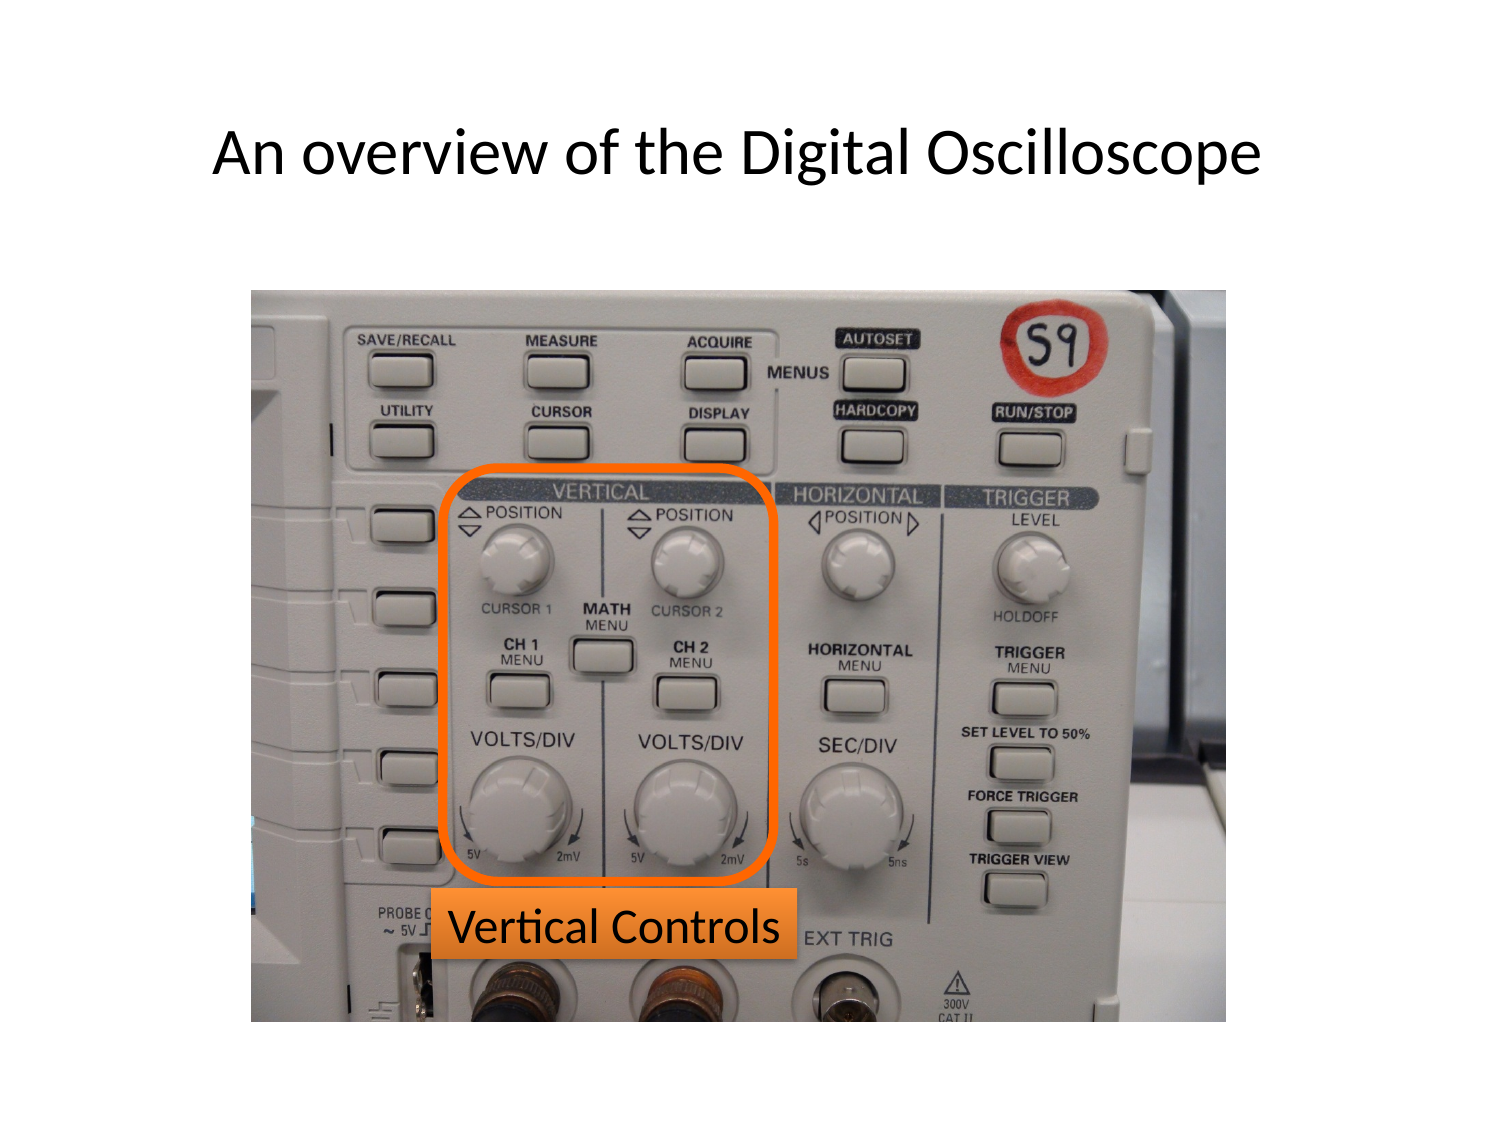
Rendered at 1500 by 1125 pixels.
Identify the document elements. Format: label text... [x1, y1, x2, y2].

picture [251, 290, 1226, 1022]
text_box An overview of the Digital Oscilloscope [146, 52, 1331, 244]
